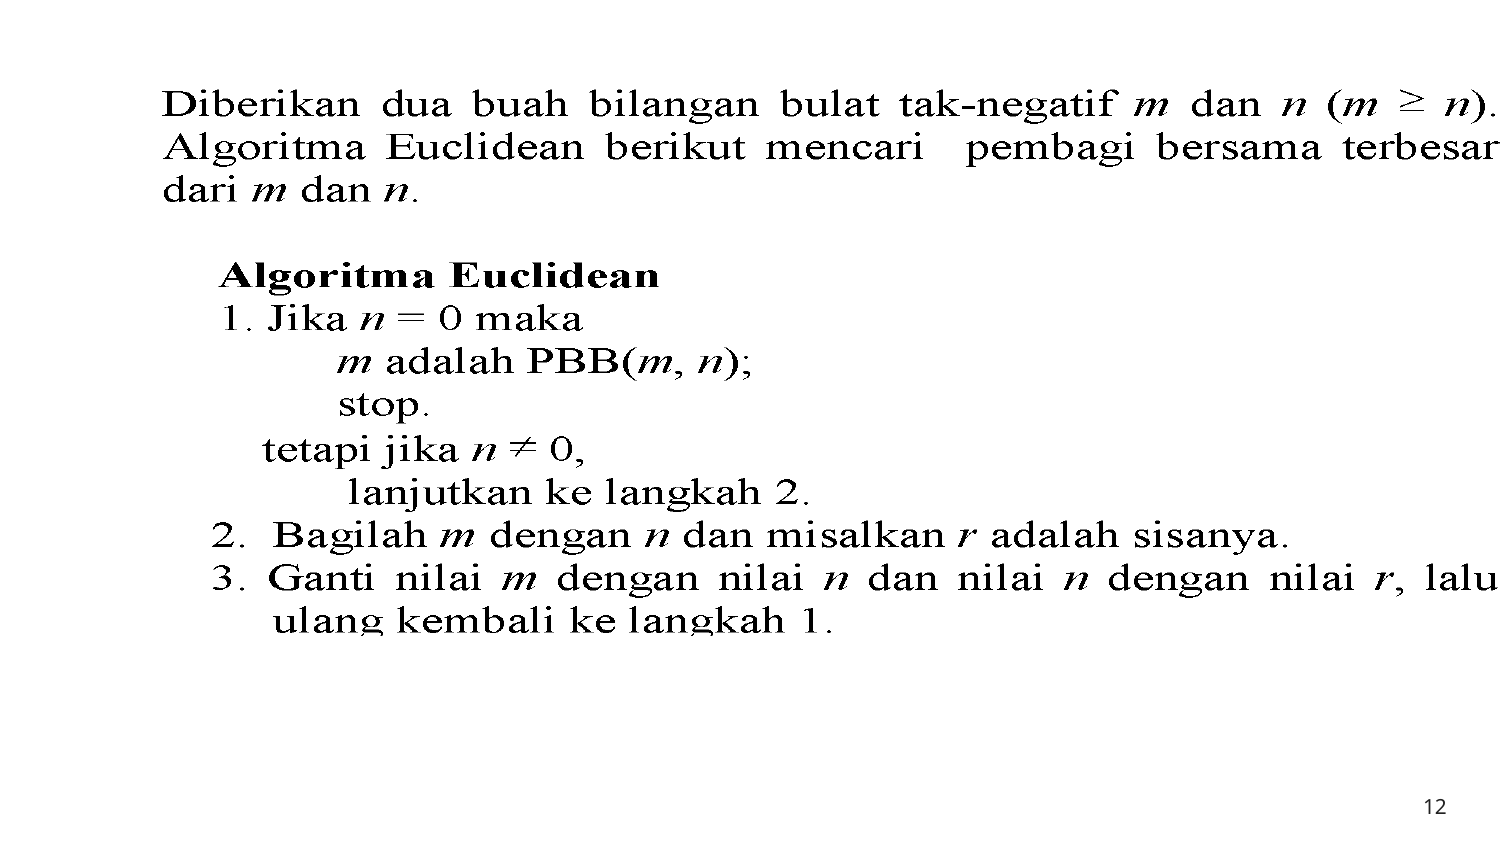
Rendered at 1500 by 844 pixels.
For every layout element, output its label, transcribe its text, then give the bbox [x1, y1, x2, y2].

slide_number 12 [1389, 764, 1480, 830]
picture [162, 74, 1500, 637]
